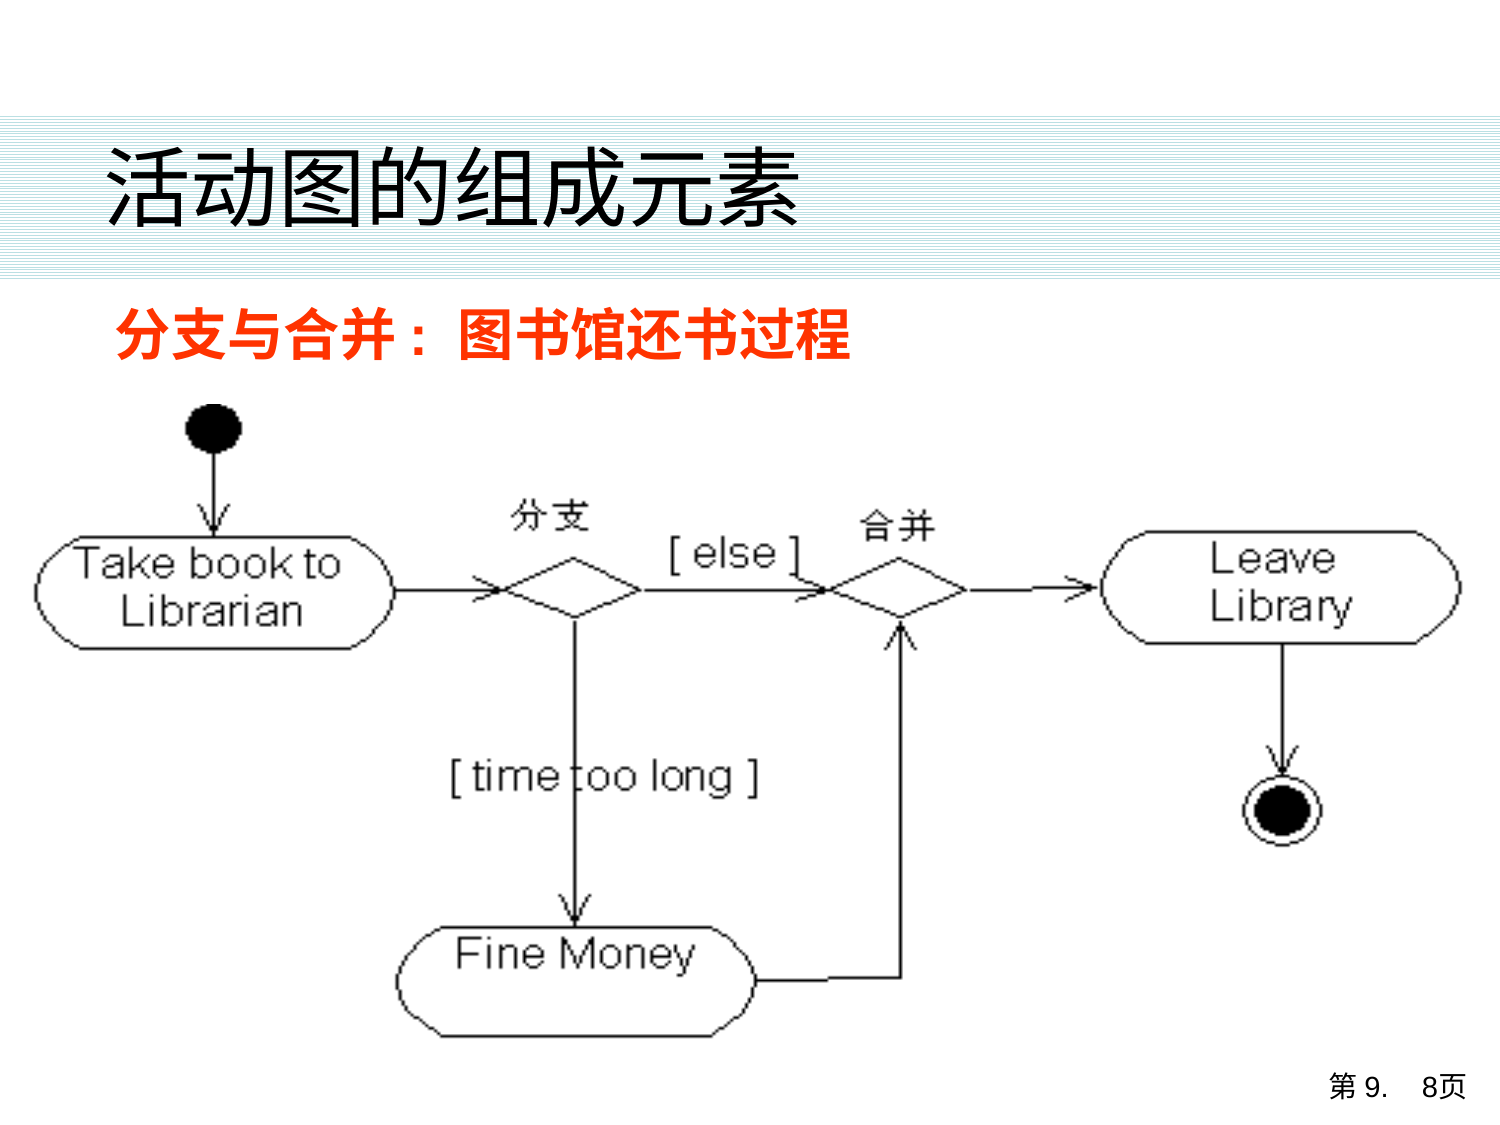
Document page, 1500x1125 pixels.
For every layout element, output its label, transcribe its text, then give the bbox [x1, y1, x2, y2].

slide_number 第9. 8页 [1131, 1060, 1483, 1118]
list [0, 404, 1496, 1049]
text_box 活动图的组成元素 [88, 114, 1329, 256]
title 分支与合并: 图书馆还书过程 [99, 262, 1341, 403]
